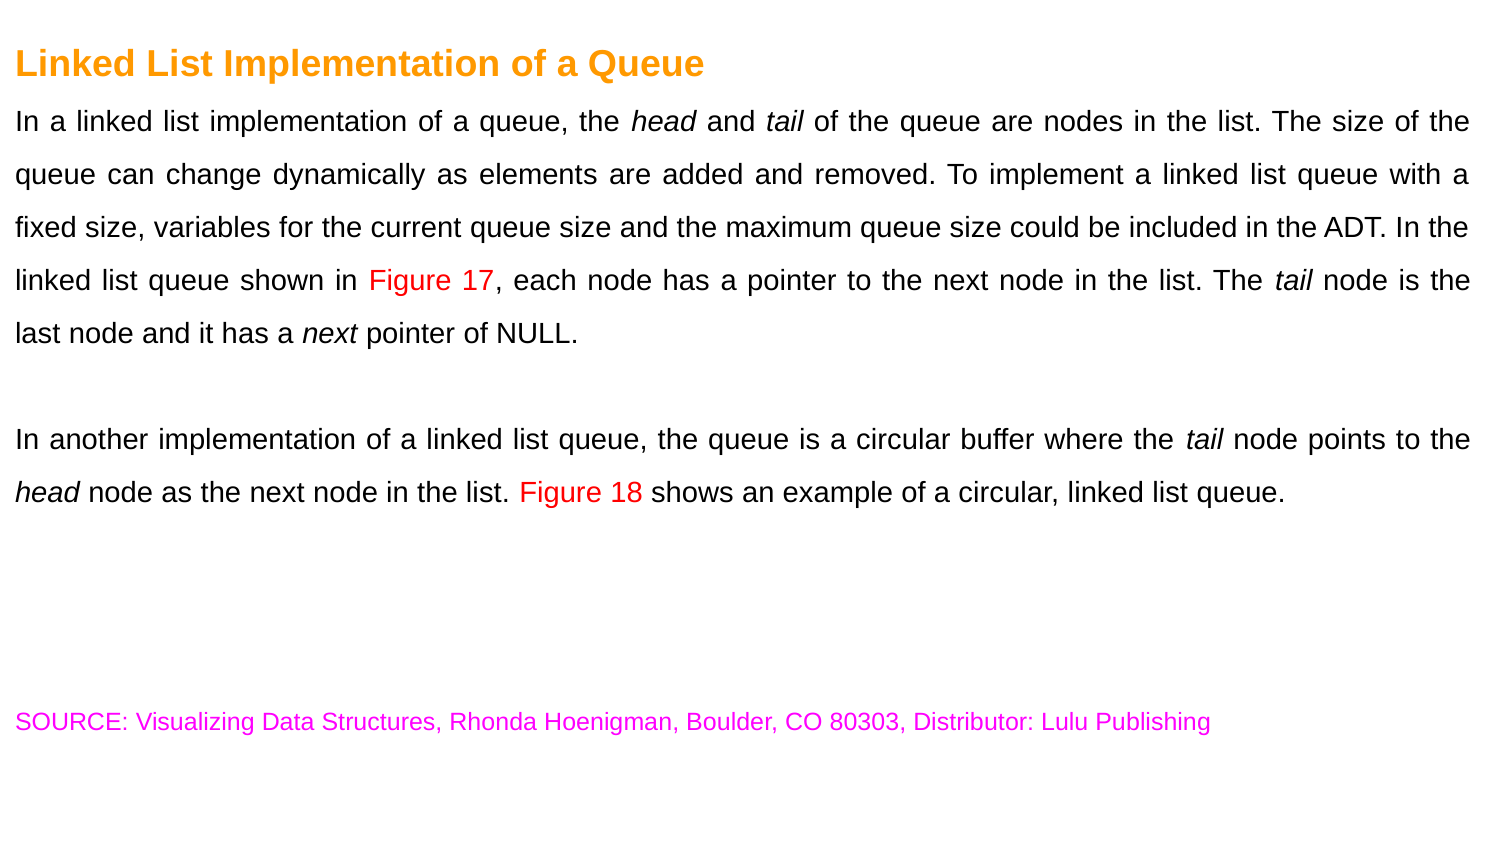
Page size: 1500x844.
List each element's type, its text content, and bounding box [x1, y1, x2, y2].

list Linked List Implementation of a Queue In a linked list implementation of a queue, the head and tail of the queue are nodes in the list. The size of the queue can change dynamically as elements are added and removed. To implement a linked list queue with a fixed size, variables for the current queue size and the maximum queue size could be included in the ADT. In the linked list queue shown in Figure 17, each node has a pointer to the next node in the list. The tail node is the last node and it has a next pointer of NULL. In another implementation of a linked list queue, the queue is a circular buffer where the tail node points to the head node as the next node in the list. Figure 18 shows an example of a circular, linked list queue. SOURCE: Visualizing Data Structures, Rhonda Hoenigman, Boulder, CO 80303, Distributor: Lulu Publishing [0, 0, 1487, 833]
